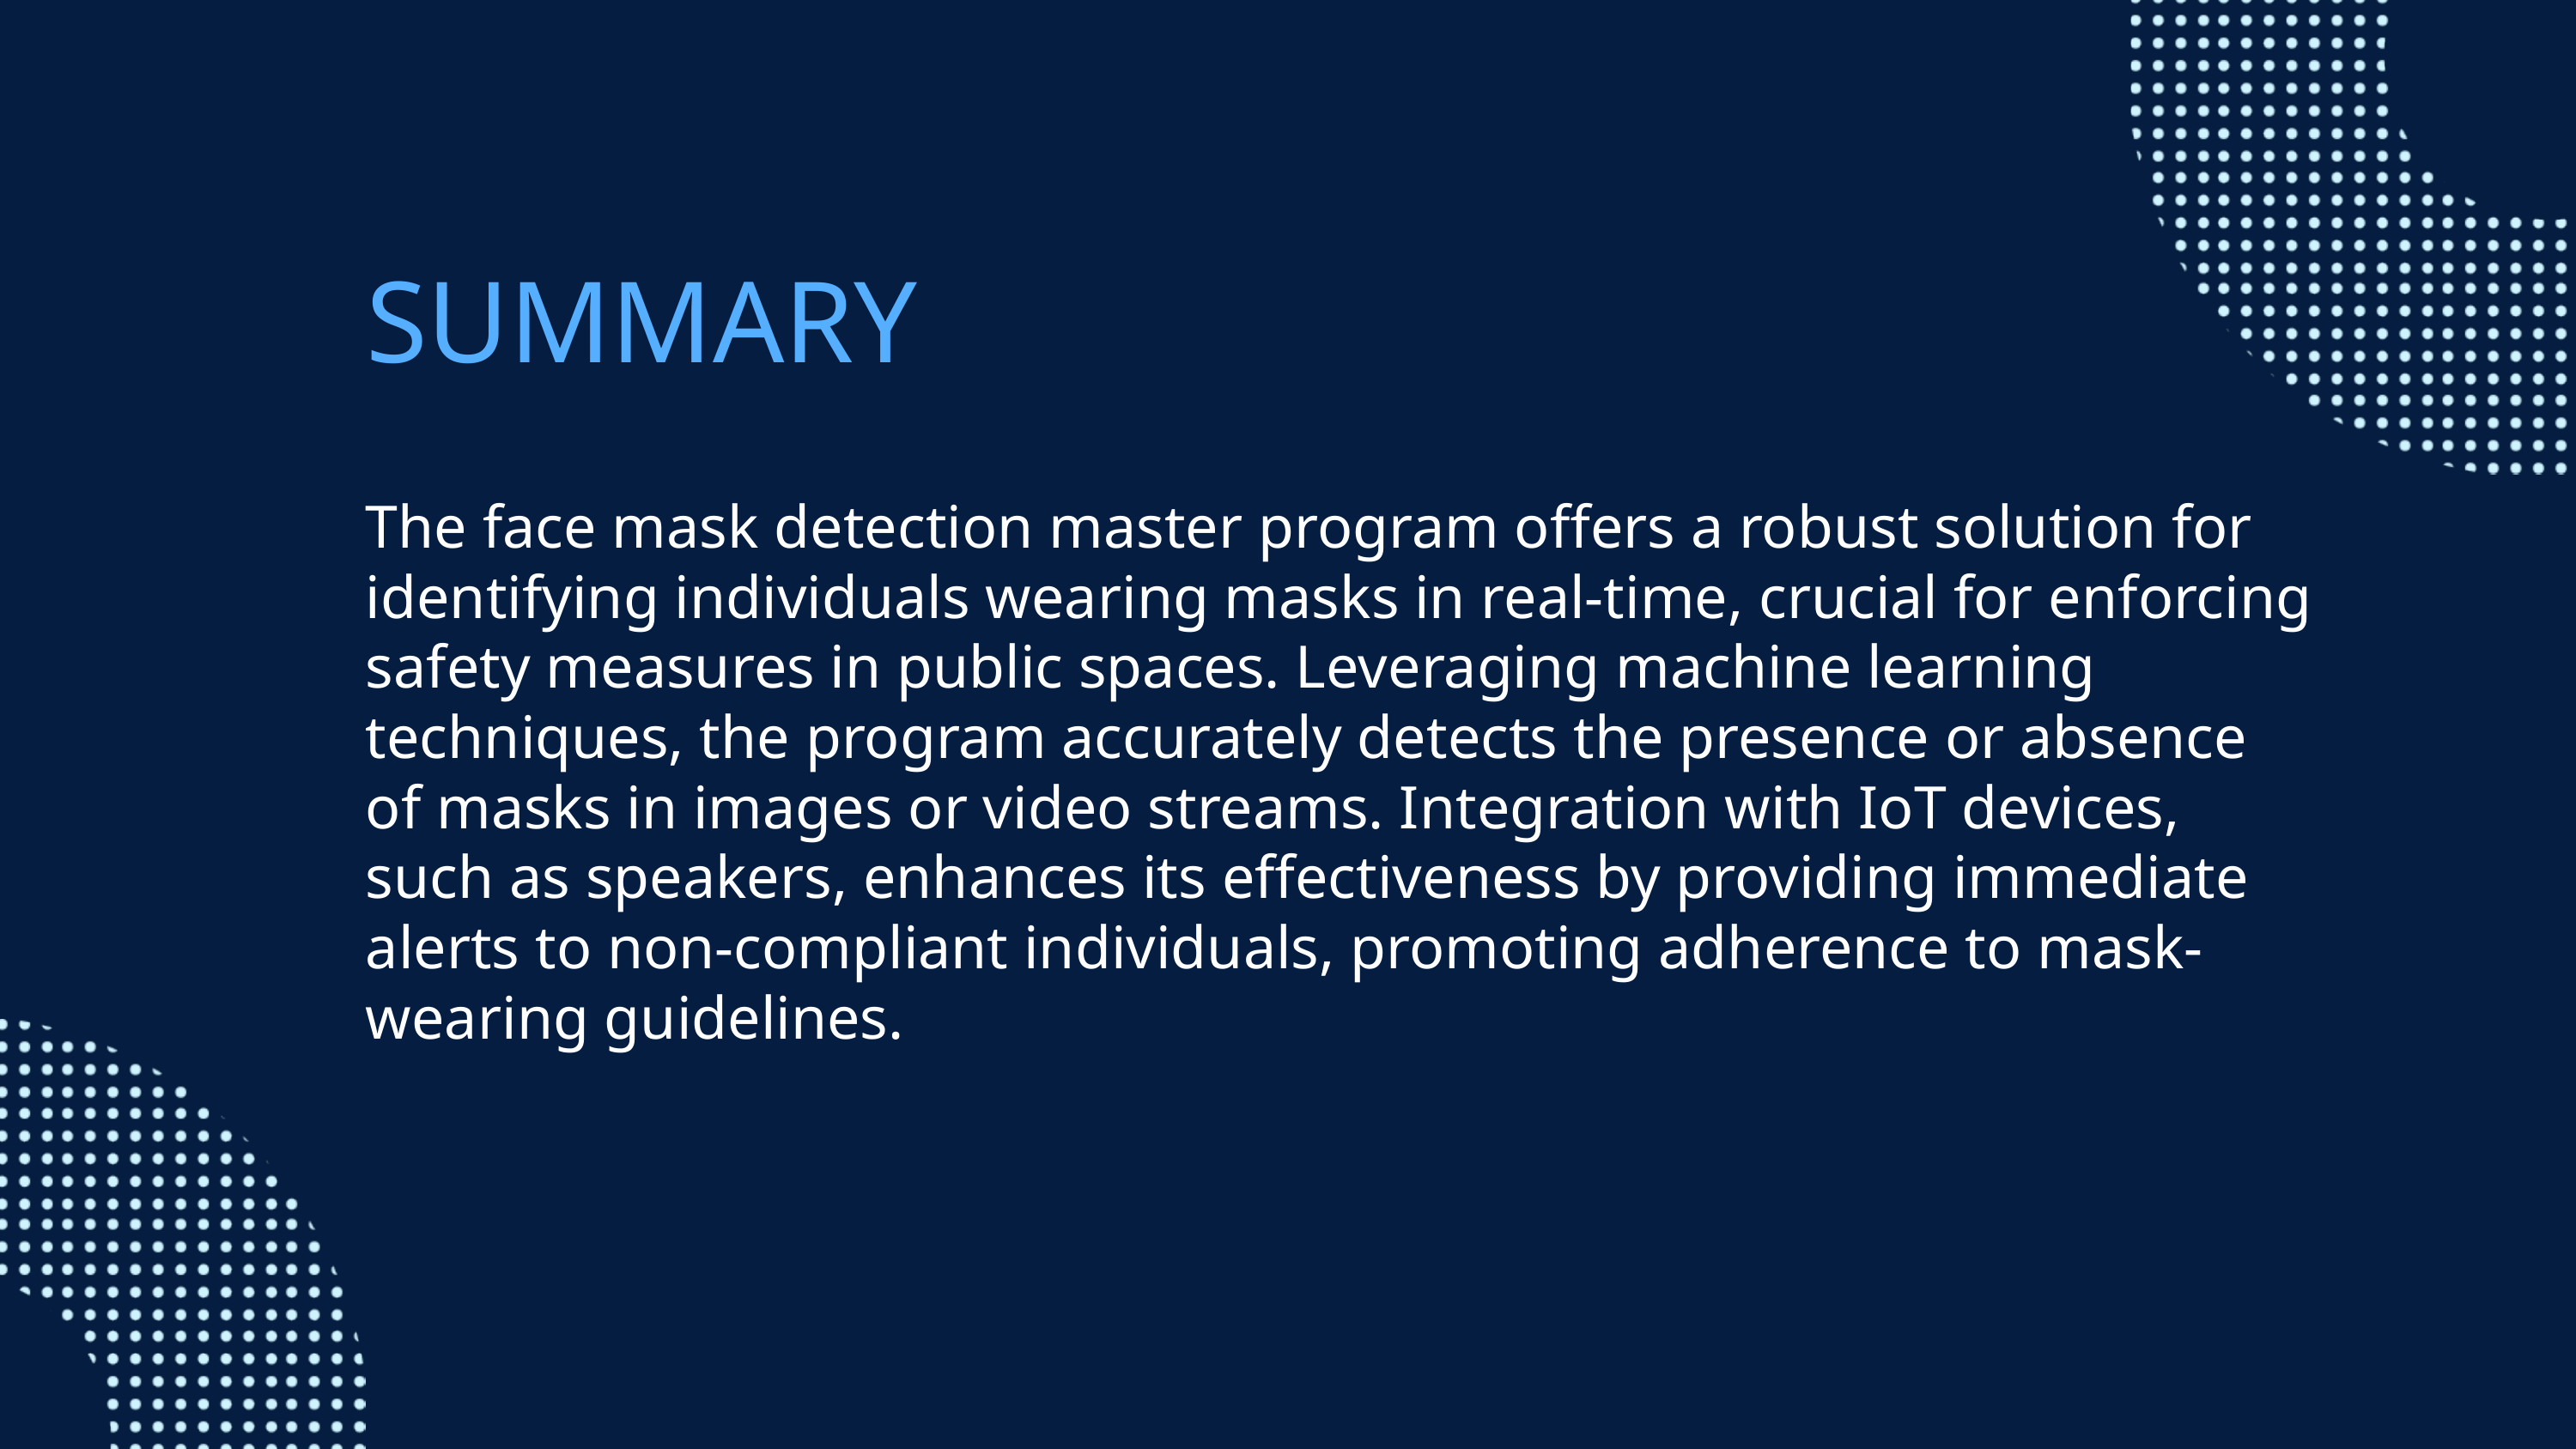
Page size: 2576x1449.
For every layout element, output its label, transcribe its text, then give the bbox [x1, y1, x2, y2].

text_box The face mask detection master program offers a robust solution for identifying individuals wearing masks in real-time, crucial for enforcing safety measures in public spaces. Leveraging machine learning techniques, the program accurately detects the presence or absence of masks in images or video streams. Integration with IoT devices, such as speakers, enhances its effectiveness by providing immediate alerts to non-compliant individuals, promoting adherence to mask-wearing guidelines. [365, 349, 2313, 1098]
text_box [0, 1019, 366, 1449]
text_box [2130, 0, 2576, 475]
text_box SUMMARY [365, 250, 1183, 349]
